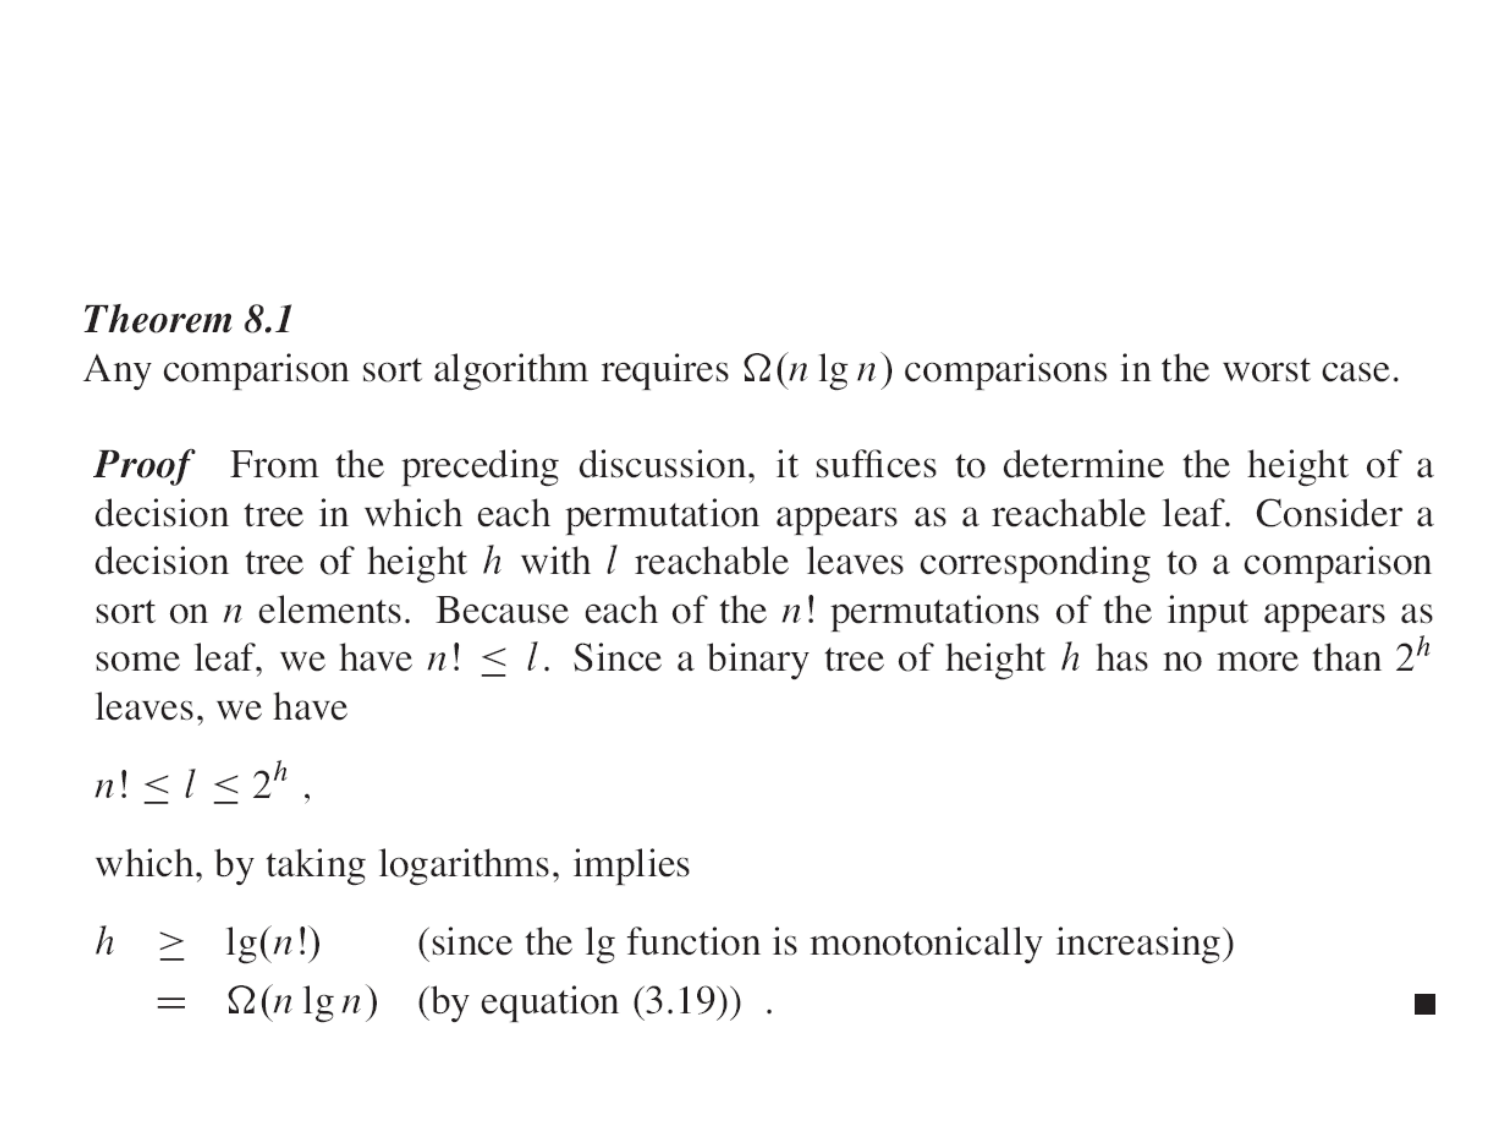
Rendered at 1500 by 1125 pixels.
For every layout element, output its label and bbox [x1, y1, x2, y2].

list [62, 287, 1413, 401]
picture [74, 437, 1460, 1038]
